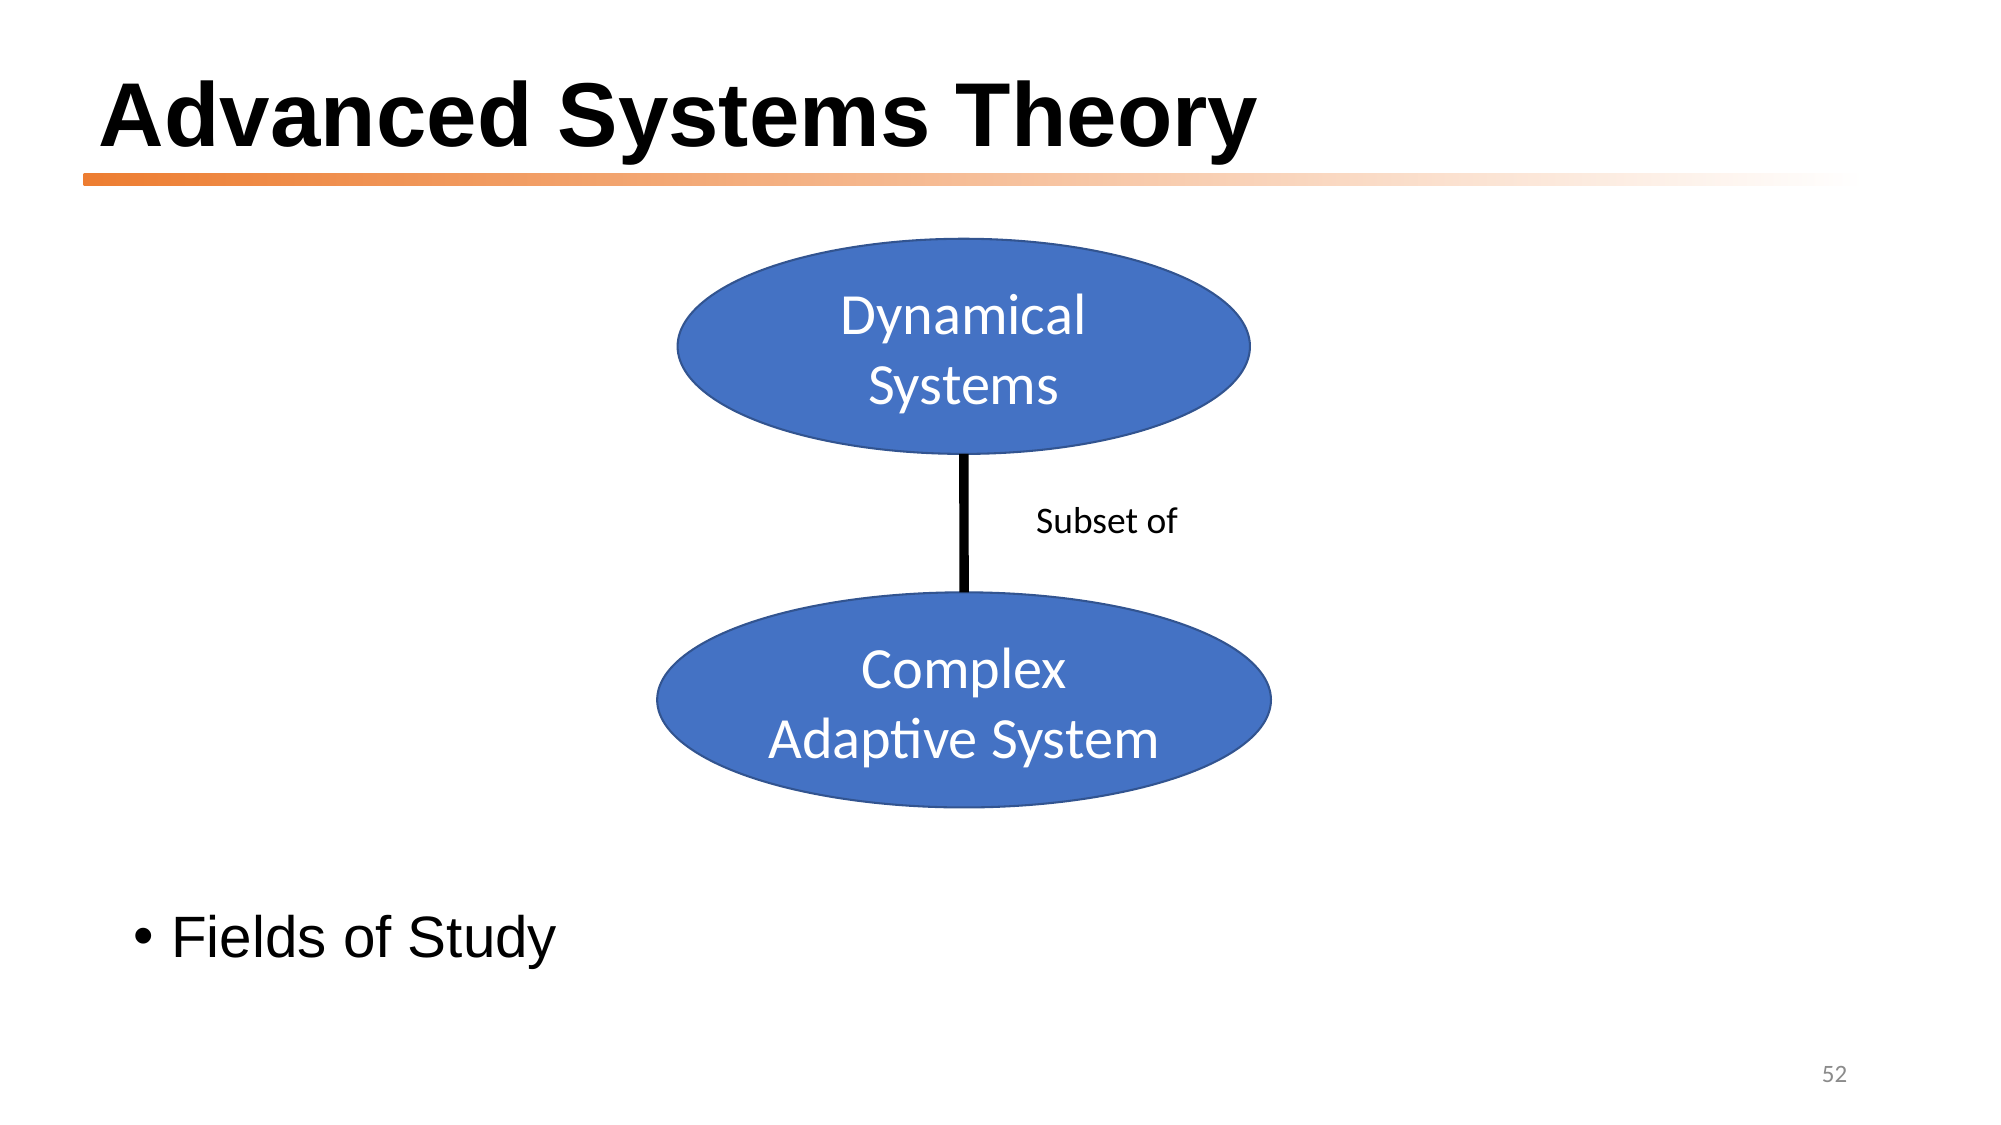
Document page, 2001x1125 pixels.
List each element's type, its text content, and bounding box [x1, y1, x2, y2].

text_box Subset of [1021, 488, 1193, 549]
title Advanced Systems Theory [83, 59, 1809, 174]
slide_number 52 [1412, 1042, 1863, 1103]
text_box Dynamical Systems [676, 237, 1251, 455]
list Fields of Study [118, 899, 1863, 1014]
text_box Complex Adaptive System [656, 591, 1273, 809]
